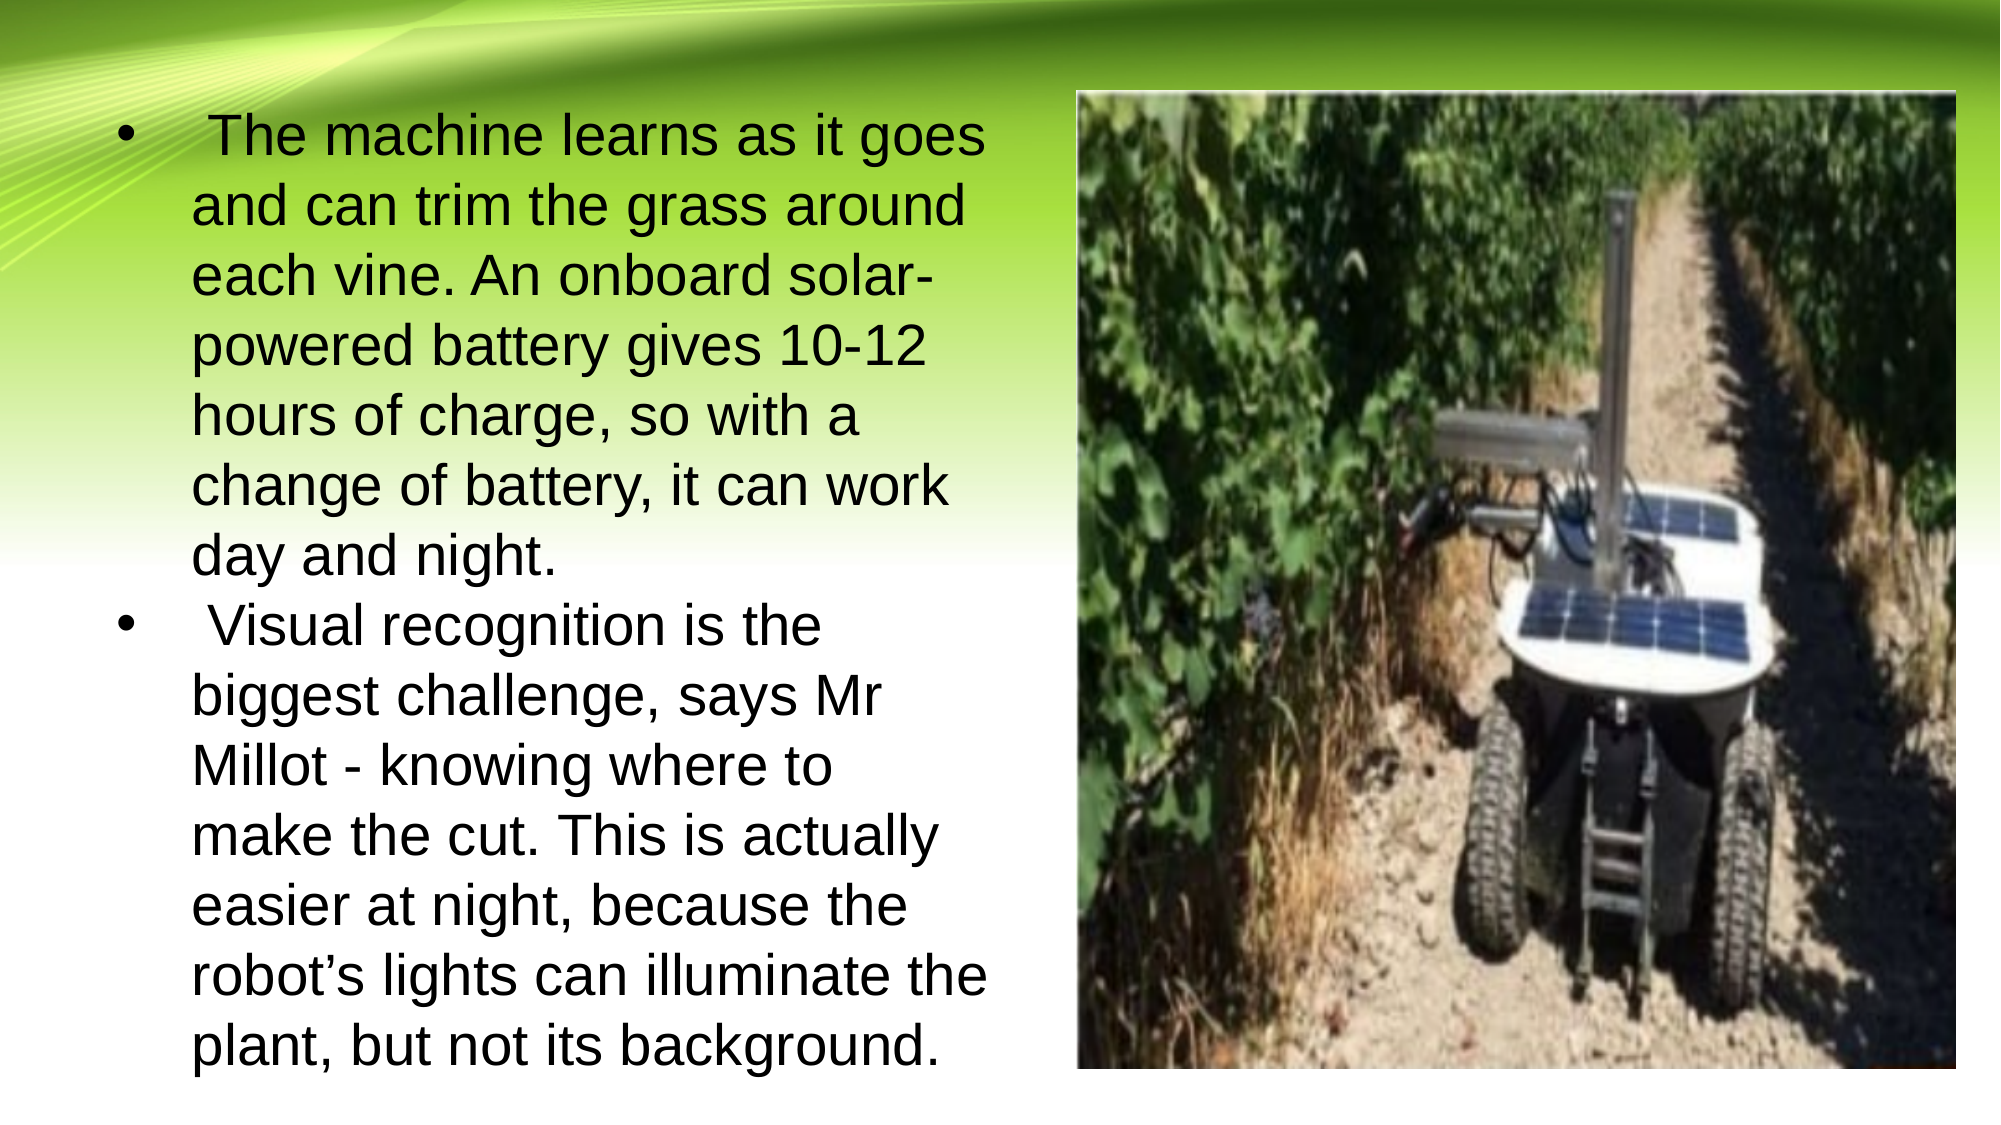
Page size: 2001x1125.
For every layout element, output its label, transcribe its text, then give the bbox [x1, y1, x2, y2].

picture [0, 0, 2000, 1125]
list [1076, 90, 1956, 1069]
text_box The machine learns as it goes and can trim the grass around each vine. An onboard solar-powered battery gives 10-12 hours of charge, so with a change of battery, it can work day and night. Visual recognition is the biggest challenge, says Mr Millot - knowing where to make the cut. This is actually easier at night, because the robot’s lights can illuminate the plant, but not its background. [101, 90, 1008, 1085]
